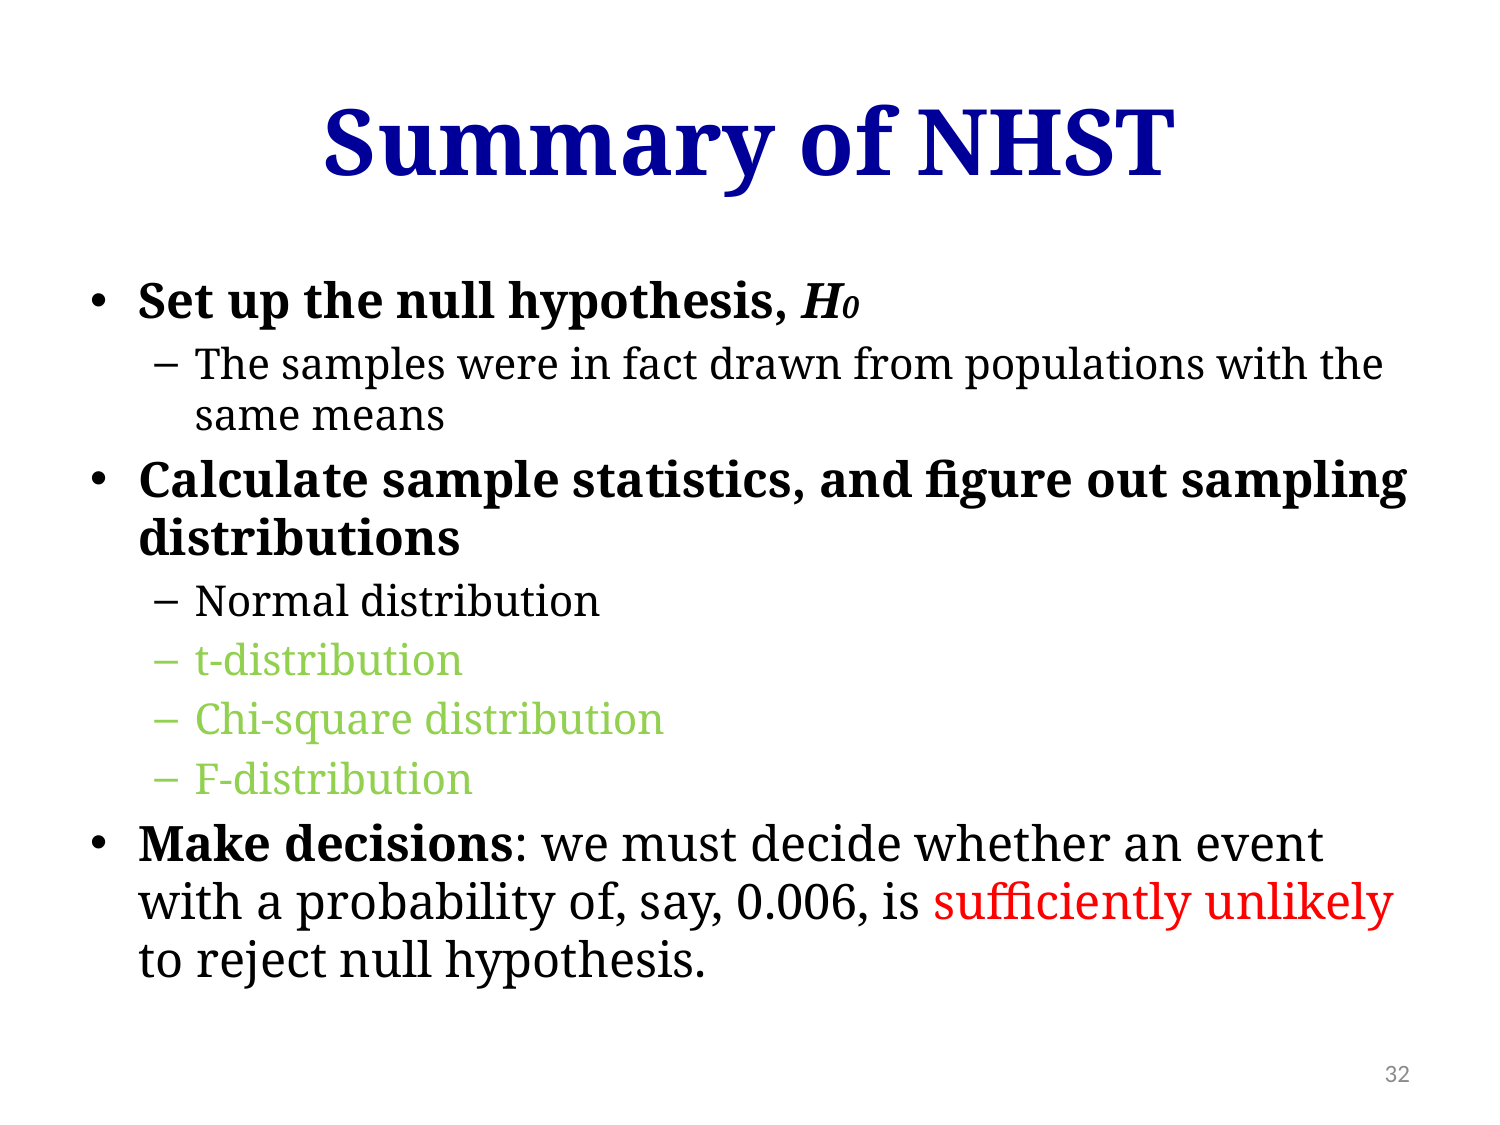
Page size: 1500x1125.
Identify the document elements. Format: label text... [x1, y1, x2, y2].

title Summary of NHST [75, 45, 1425, 233]
slide_number 32 [1074, 1042, 1425, 1103]
list Set up the null hypothesis, H0 The samples were in fact drawn from populations with the same means Calculate sample statistics, and figure out sampling distributions Normal distribution t-distribution Chi-square distribution F-distribution Make decisions: we must decide whether an event with a probability of, say, 0.006, is sufficiently unlikely to reject null hypothesis. [75, 262, 1425, 1005]
